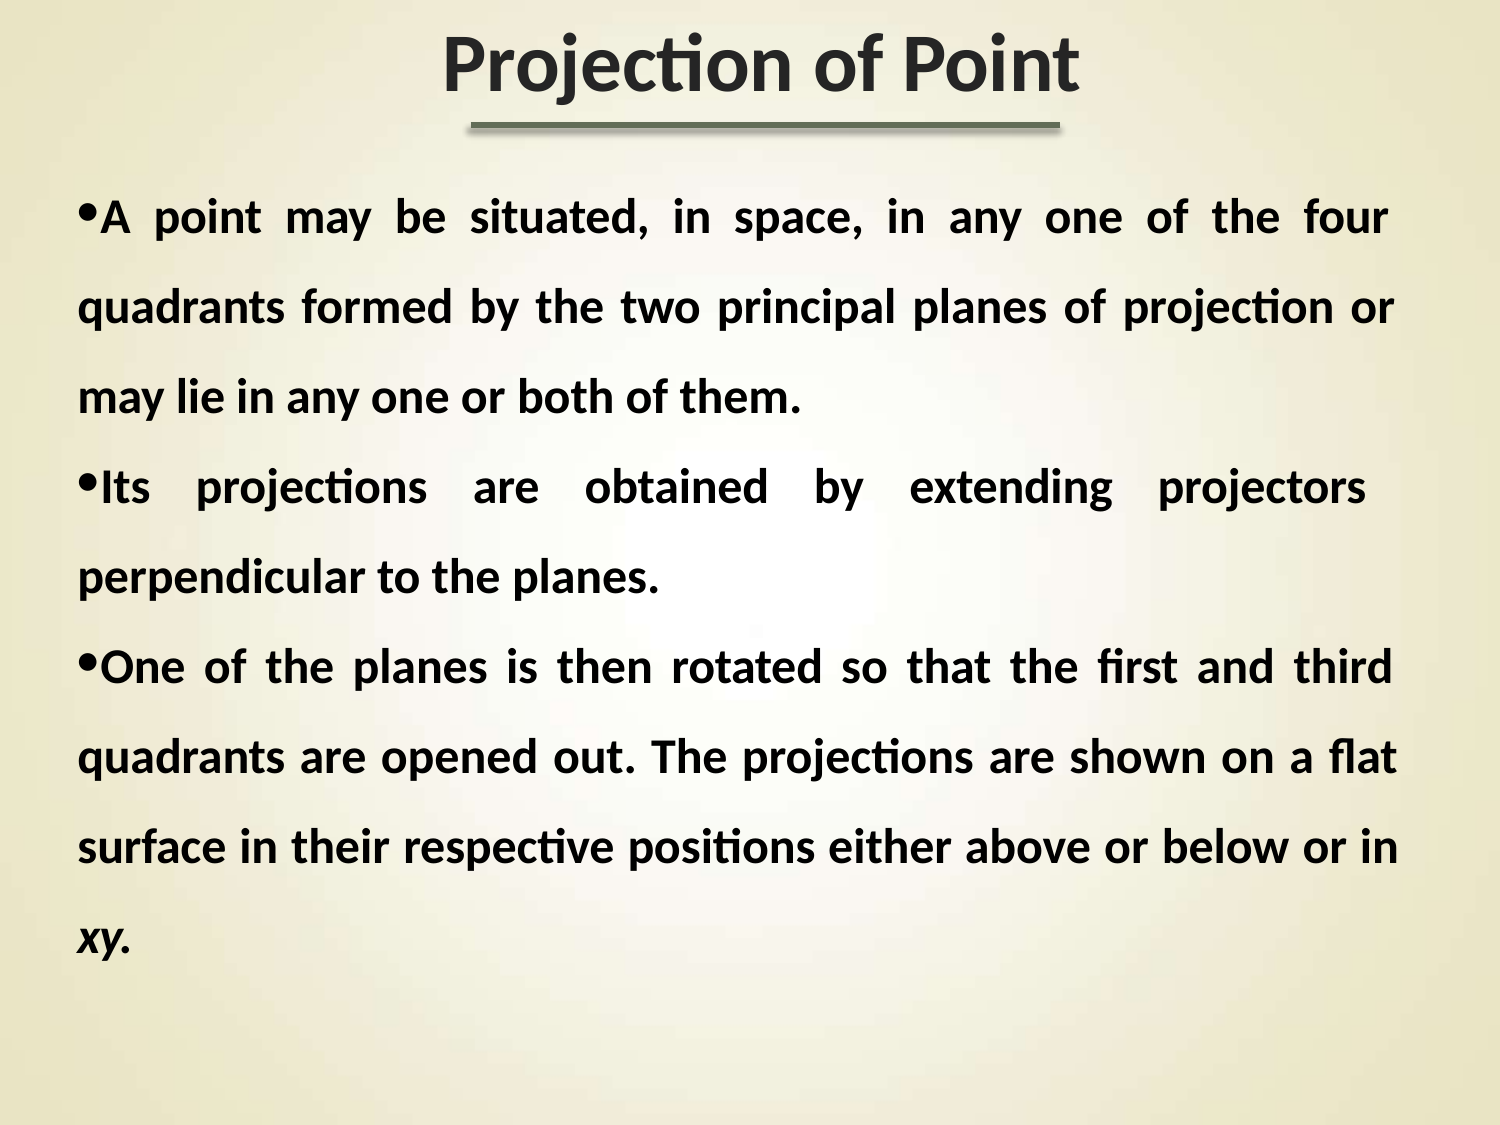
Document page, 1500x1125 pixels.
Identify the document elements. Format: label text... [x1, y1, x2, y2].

text_box A point may be situated, in space, in any one of the four quadrants formed by the two principal planes of projection or may lie in any one or both of them. Its projections are obtained by extending projectors perpendicular to the planes. One of the planes is then rotated so that the first and third quadrants are opened out. The projections are shown on a flat surface in their respective positions either above or below or in xy. [75, 151, 1413, 964]
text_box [458, 119, 1072, 144]
title Projection of Point [440, 6, 1090, 197]
picture [0, 0, 1500, 1125]
